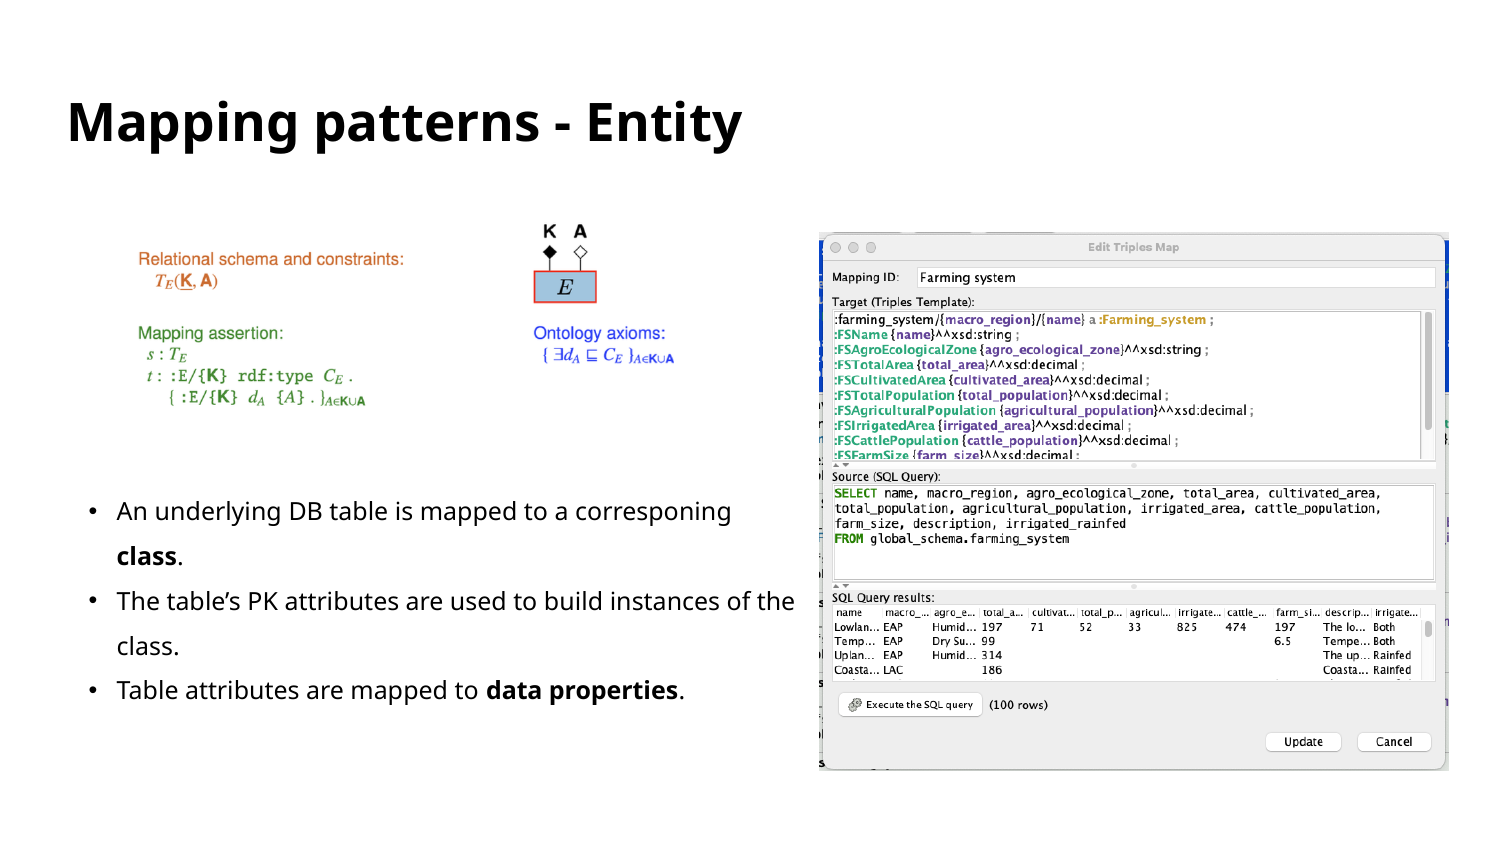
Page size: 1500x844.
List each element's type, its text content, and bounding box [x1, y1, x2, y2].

title Mapping patterns - Entity [51, 72, 1449, 167]
picture [117, 204, 693, 423]
text_box An underlying DB table is mapped to a corresponing class. The table’s PK attributes are used to build instances of the class. Table attributes are mapped to data properties. [73, 473, 813, 713]
picture [818, 232, 1450, 771]
